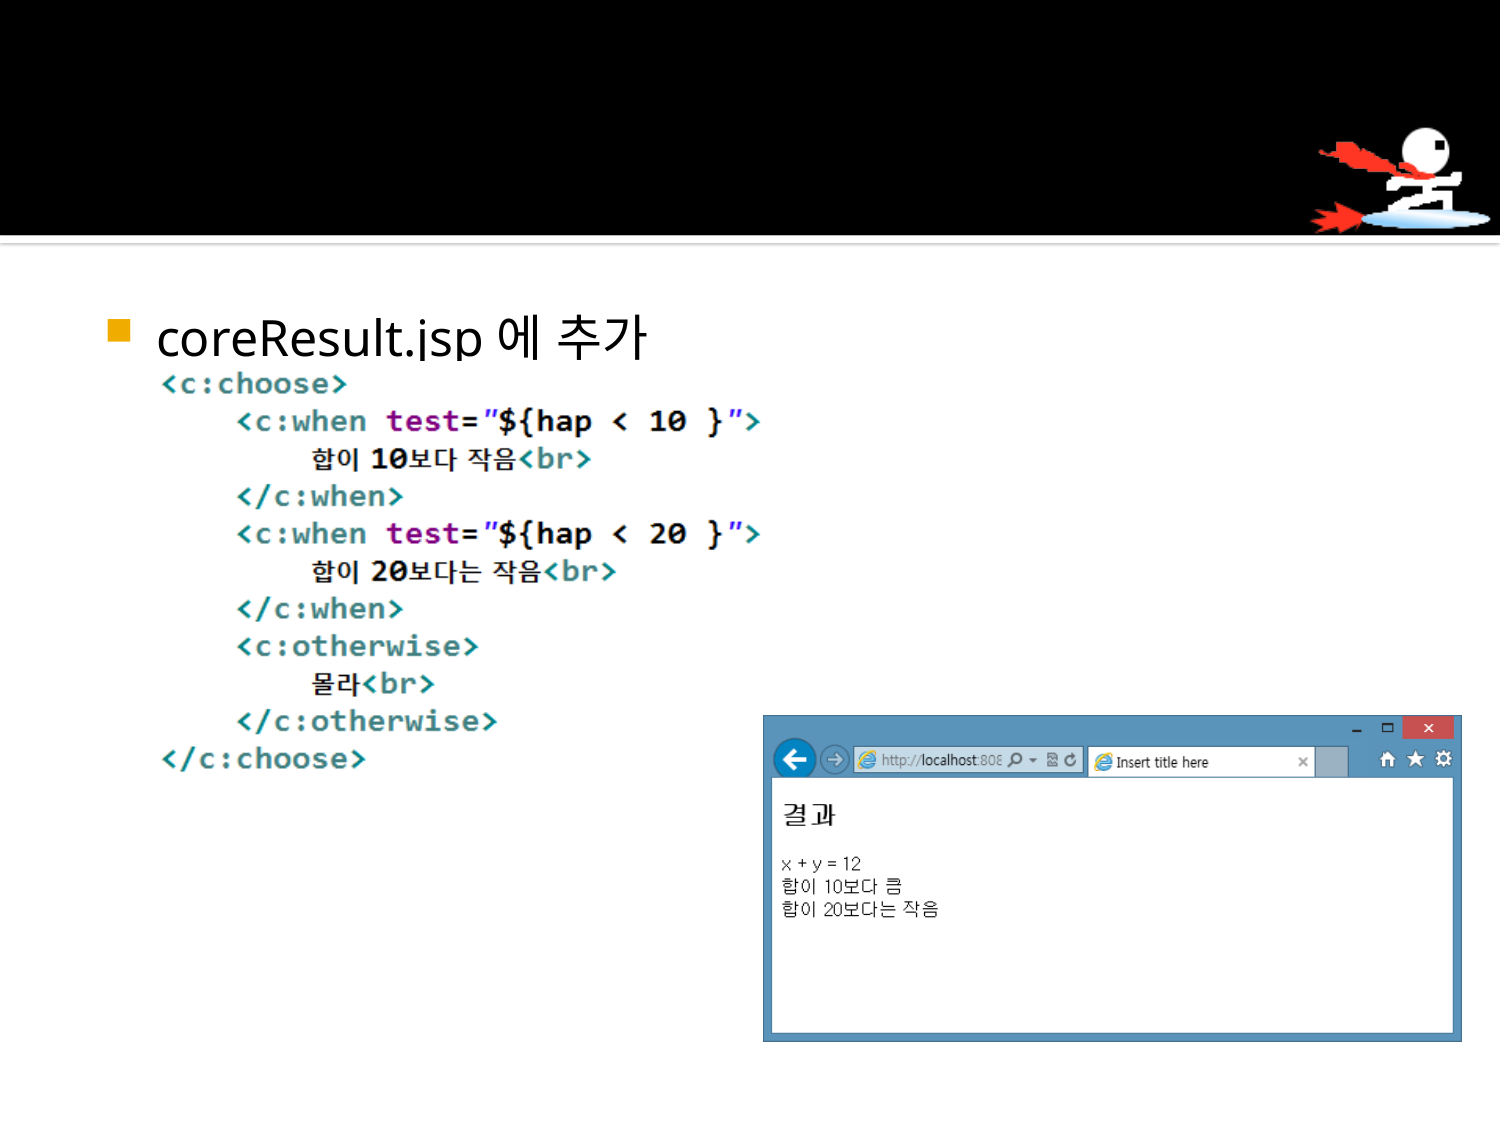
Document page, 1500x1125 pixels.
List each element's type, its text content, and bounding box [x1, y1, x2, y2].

list coreResult.jsp에 추가 [75, 291, 1425, 1050]
picture [1269, 125, 1500, 235]
picture [159, 361, 1462, 1042]
